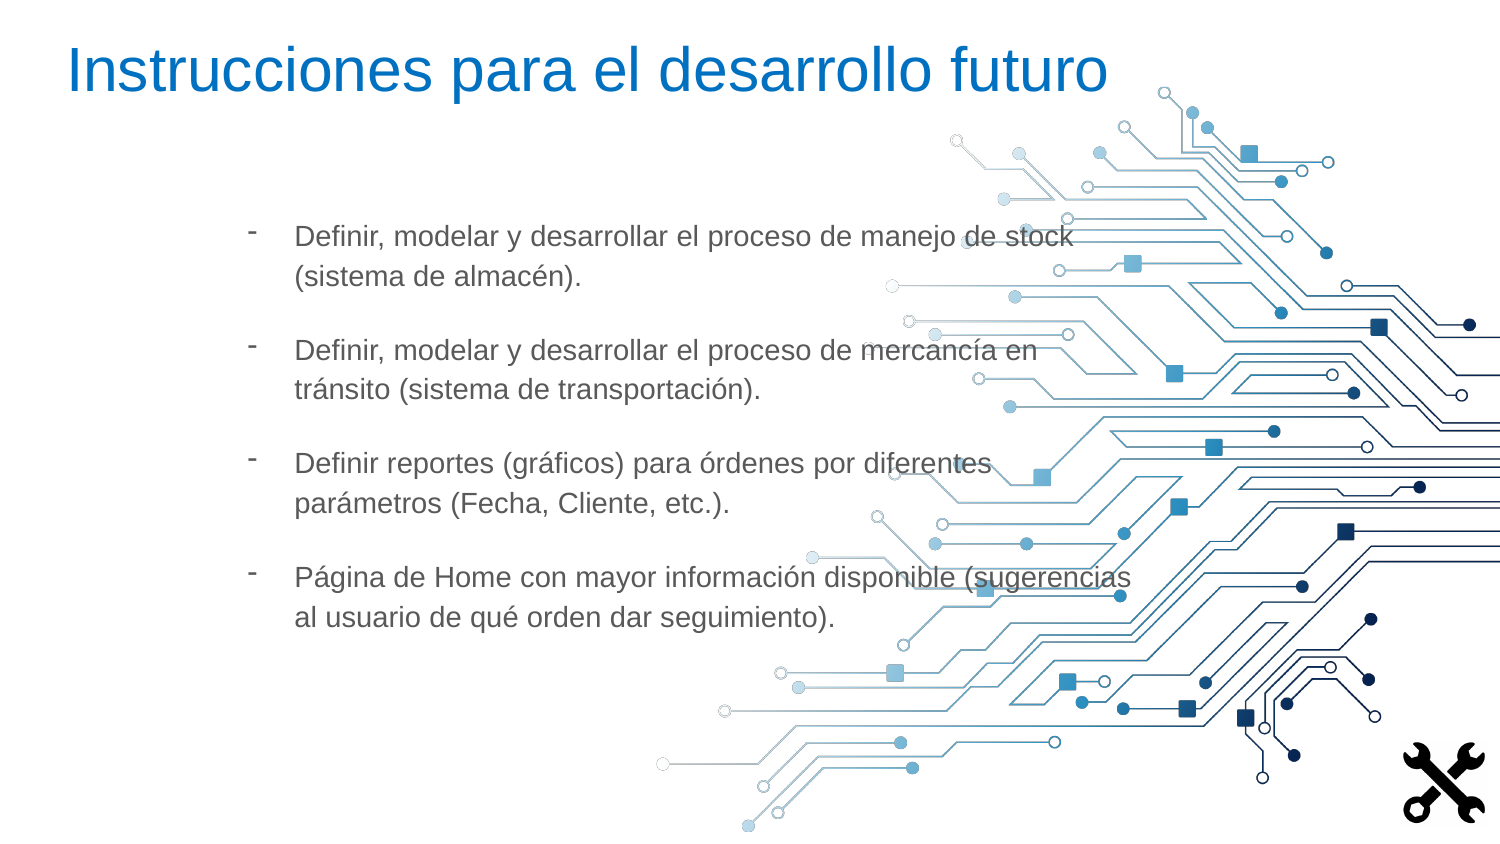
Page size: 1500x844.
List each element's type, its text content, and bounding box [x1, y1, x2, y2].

picture [657, 37, 1500, 844]
title Instrucciones para el desarrollo futuro [51, 14, 1449, 109]
list Definir, modelar y desarrollar el proceso de manejo de stock (sistema de almacén). Definir, modelar y desarrollar el proceso de mercancía en tránsito (sistema de transportación). Definir reportes (gráficos) para órdenes por diferentes parámetros (Fecha, Cliente, etc.). Página de Home con mayor información disponible (sugerencias al usuario de qué orden dar seguimiento). [232, 196, 700, 758]
